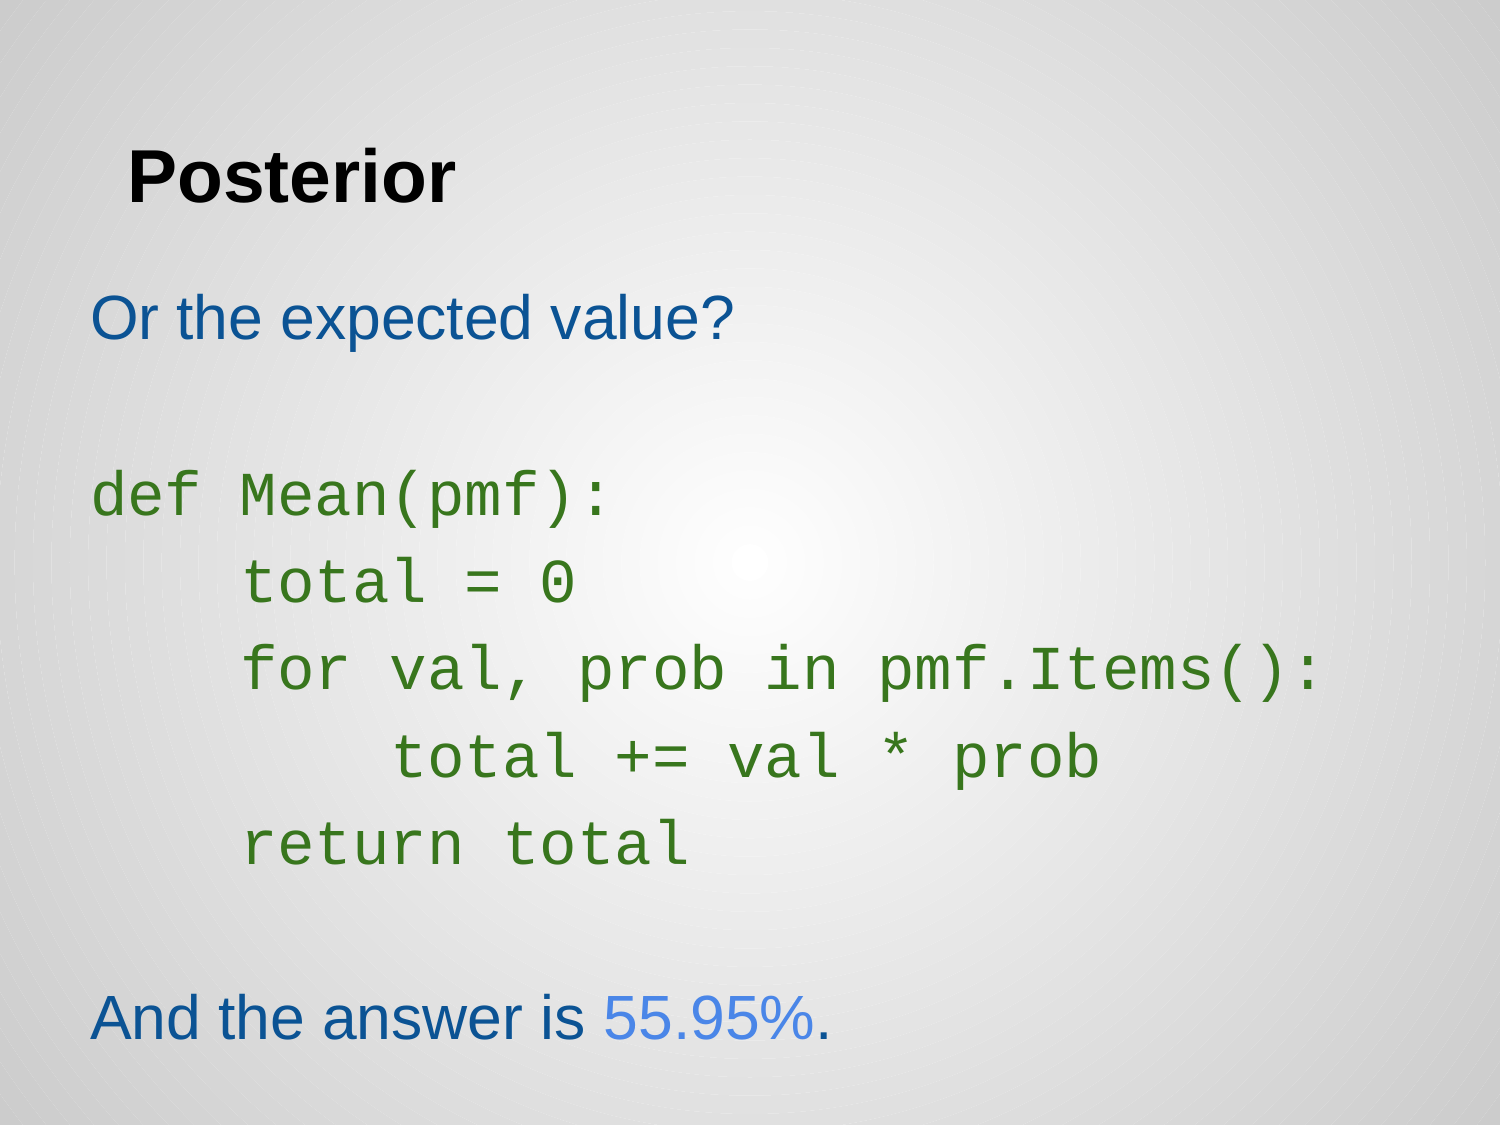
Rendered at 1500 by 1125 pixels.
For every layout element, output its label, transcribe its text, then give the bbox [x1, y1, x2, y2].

list Or the expected value? def Mean(pmf): total = 0 for val, prob in pmf.Items(): total += val * prob return total And the answer is 55.95%. [75, 262, 1425, 1078]
title Posterior [75, 45, 1425, 233]
